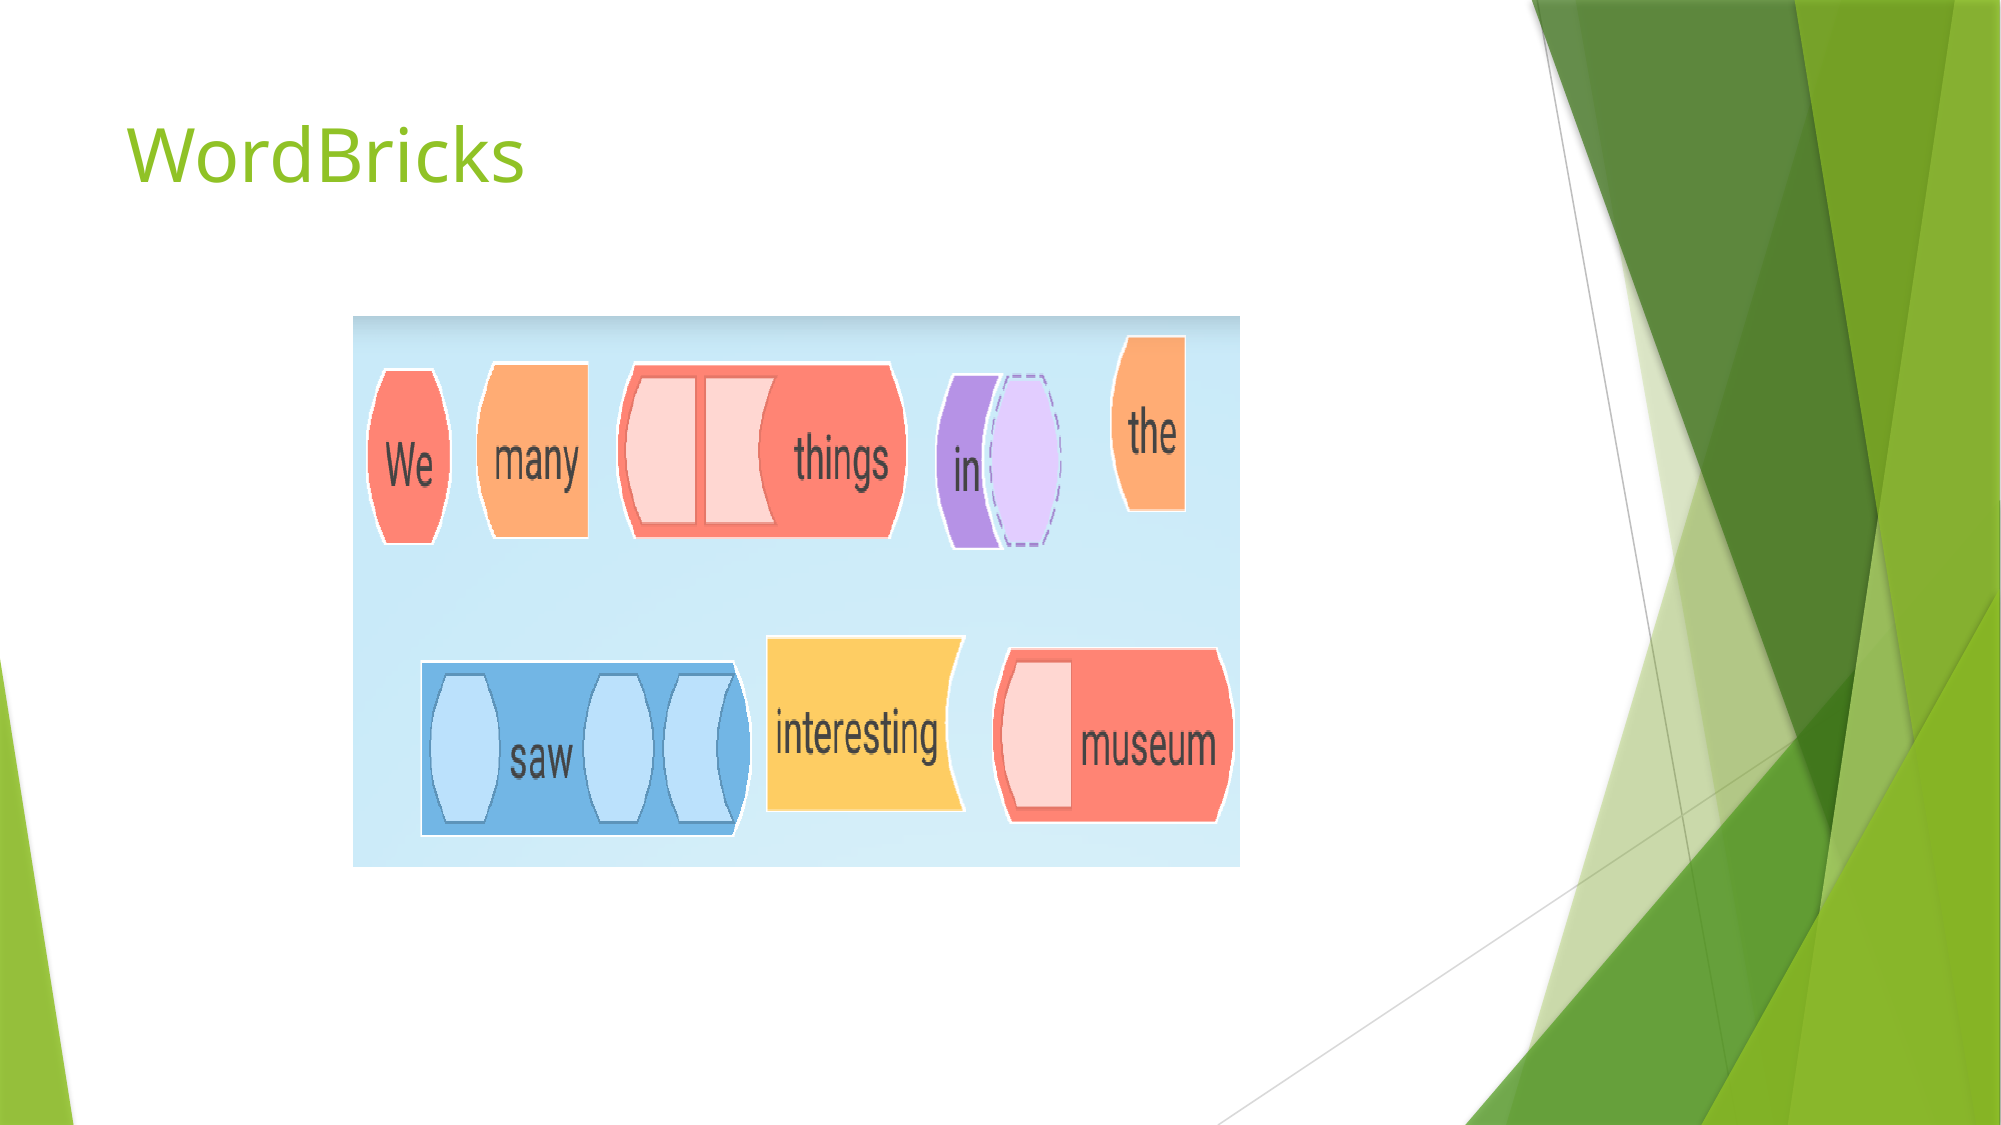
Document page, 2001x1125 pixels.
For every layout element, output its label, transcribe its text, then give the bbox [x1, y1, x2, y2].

title WordBricks [111, 99, 1522, 317]
picture [353, 316, 1241, 868]
